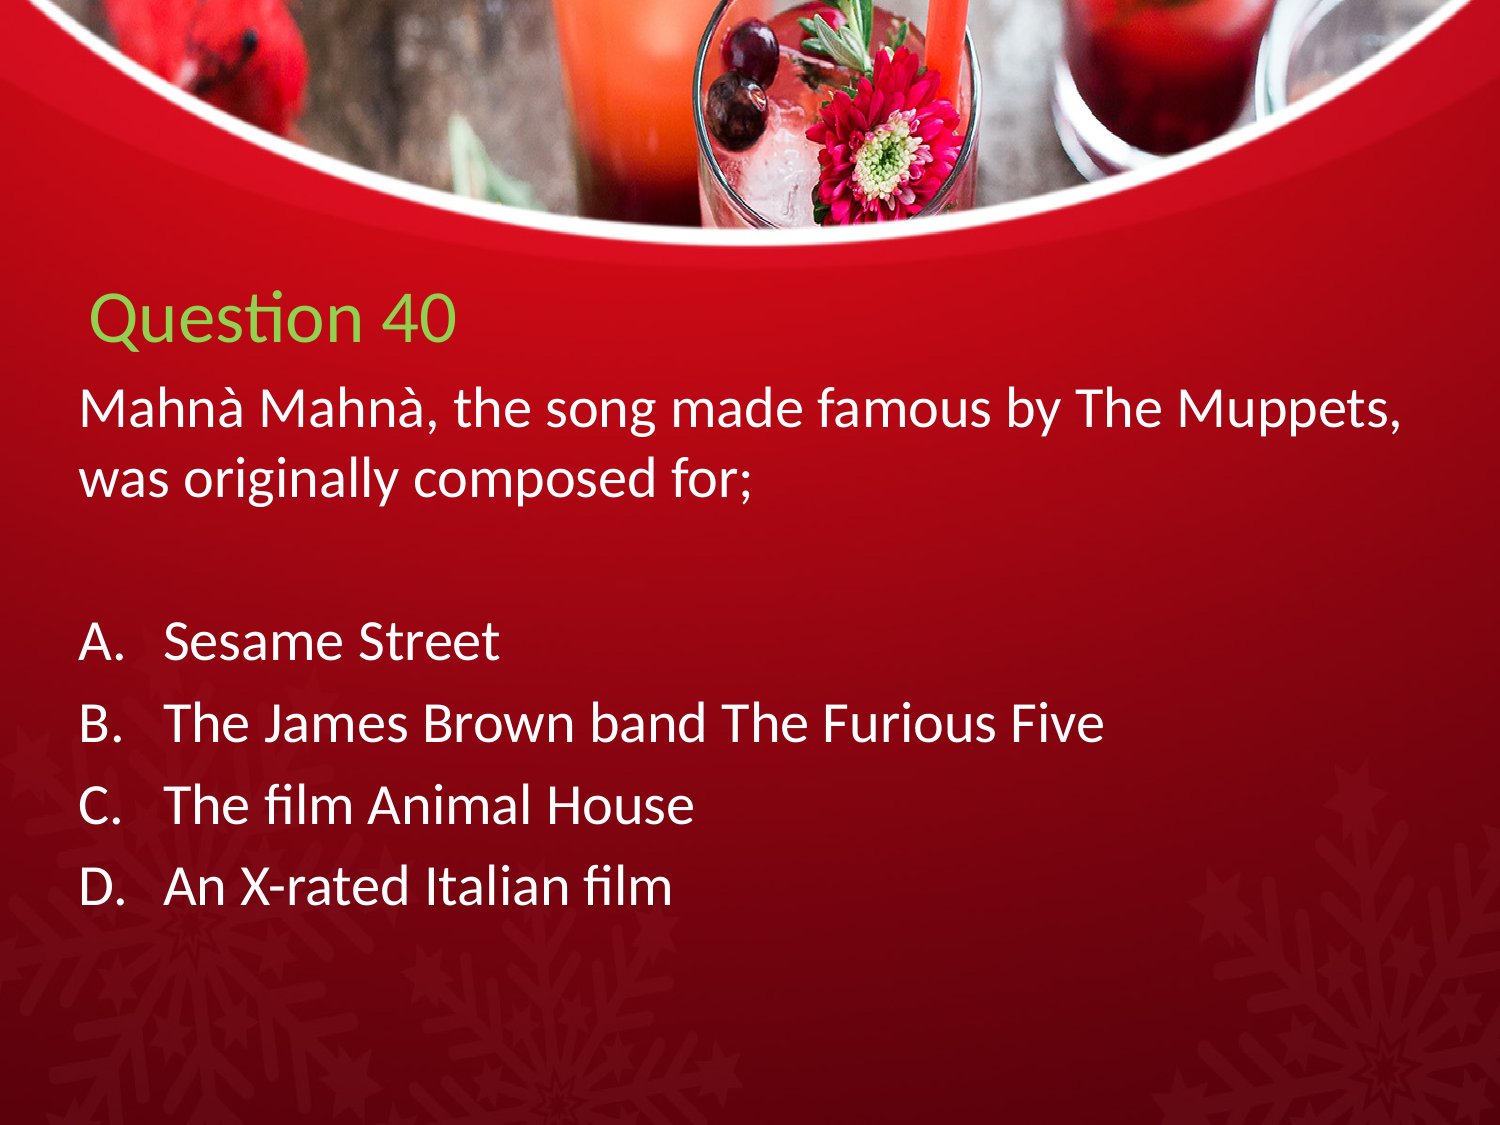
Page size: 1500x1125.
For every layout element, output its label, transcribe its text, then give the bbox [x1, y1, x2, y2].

title Question 40 [73, 228, 1427, 361]
list Mahnà Mahnà, the song made famous by The Muppets, was originally composed for; Sesame Street The James Brown band The Furious Five The film Animal House An X-rated Italian film [41, 361, 1459, 1035]
picture [0, 0, 1500, 1125]
